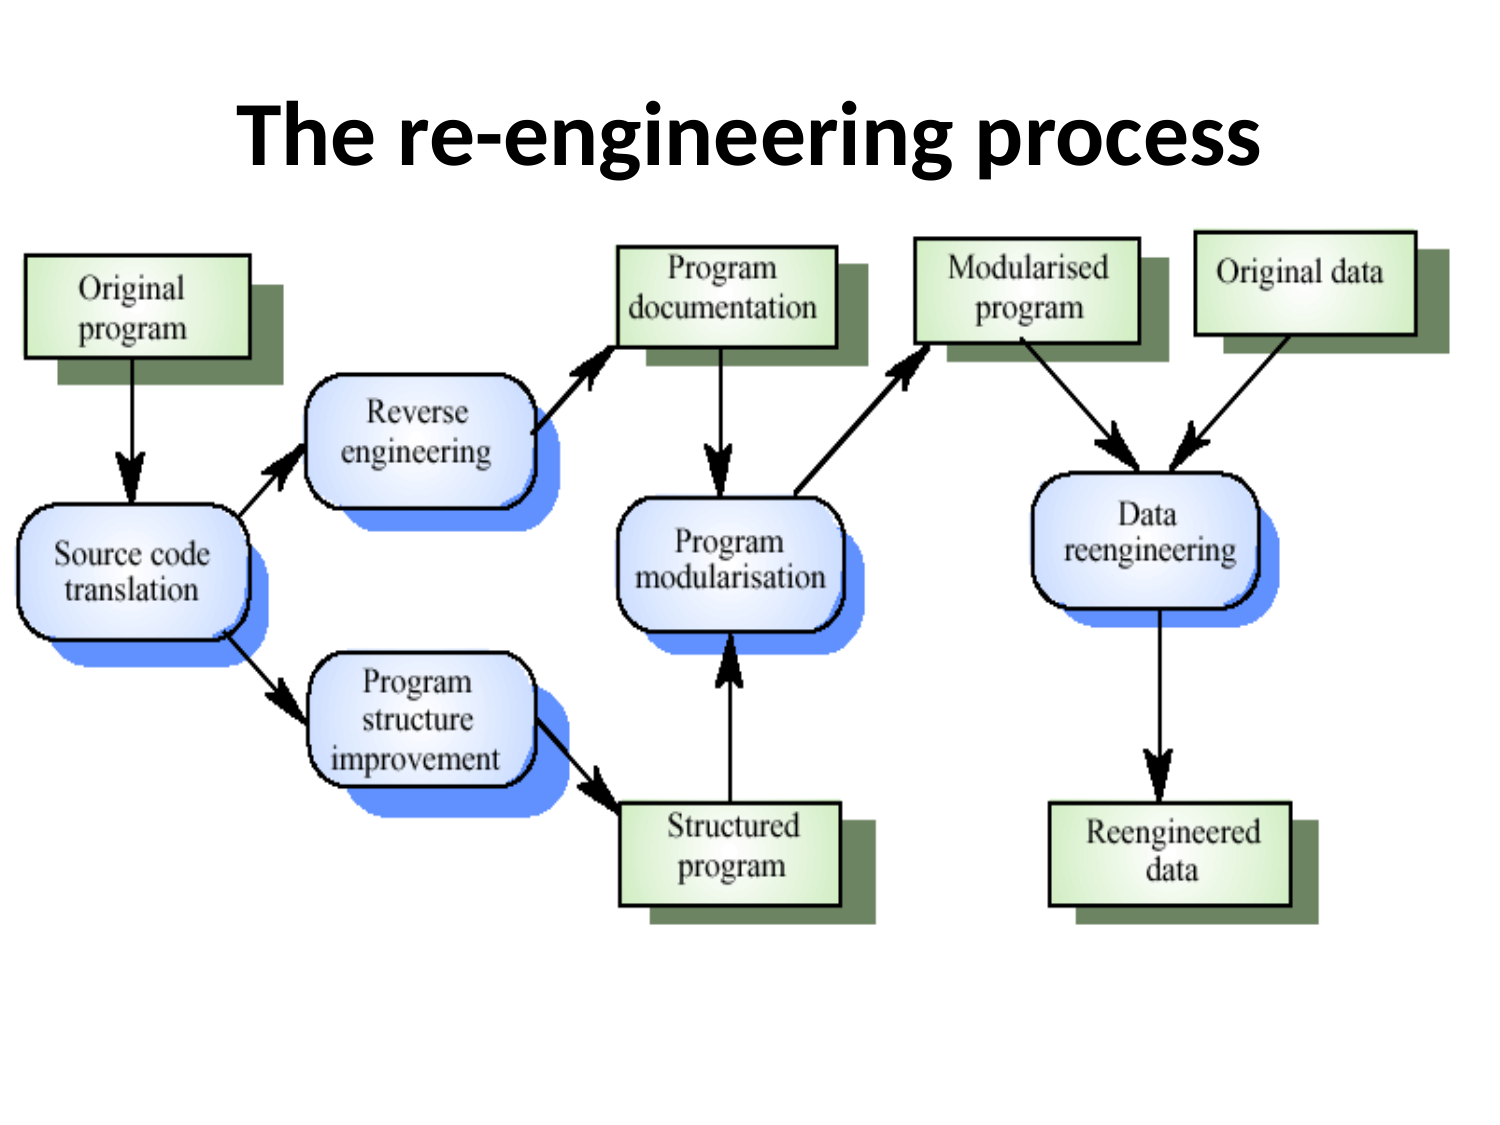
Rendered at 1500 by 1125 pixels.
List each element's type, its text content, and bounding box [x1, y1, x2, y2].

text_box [0, 212, 1463, 948]
title The re-engineering process [74, 44, 1426, 210]
